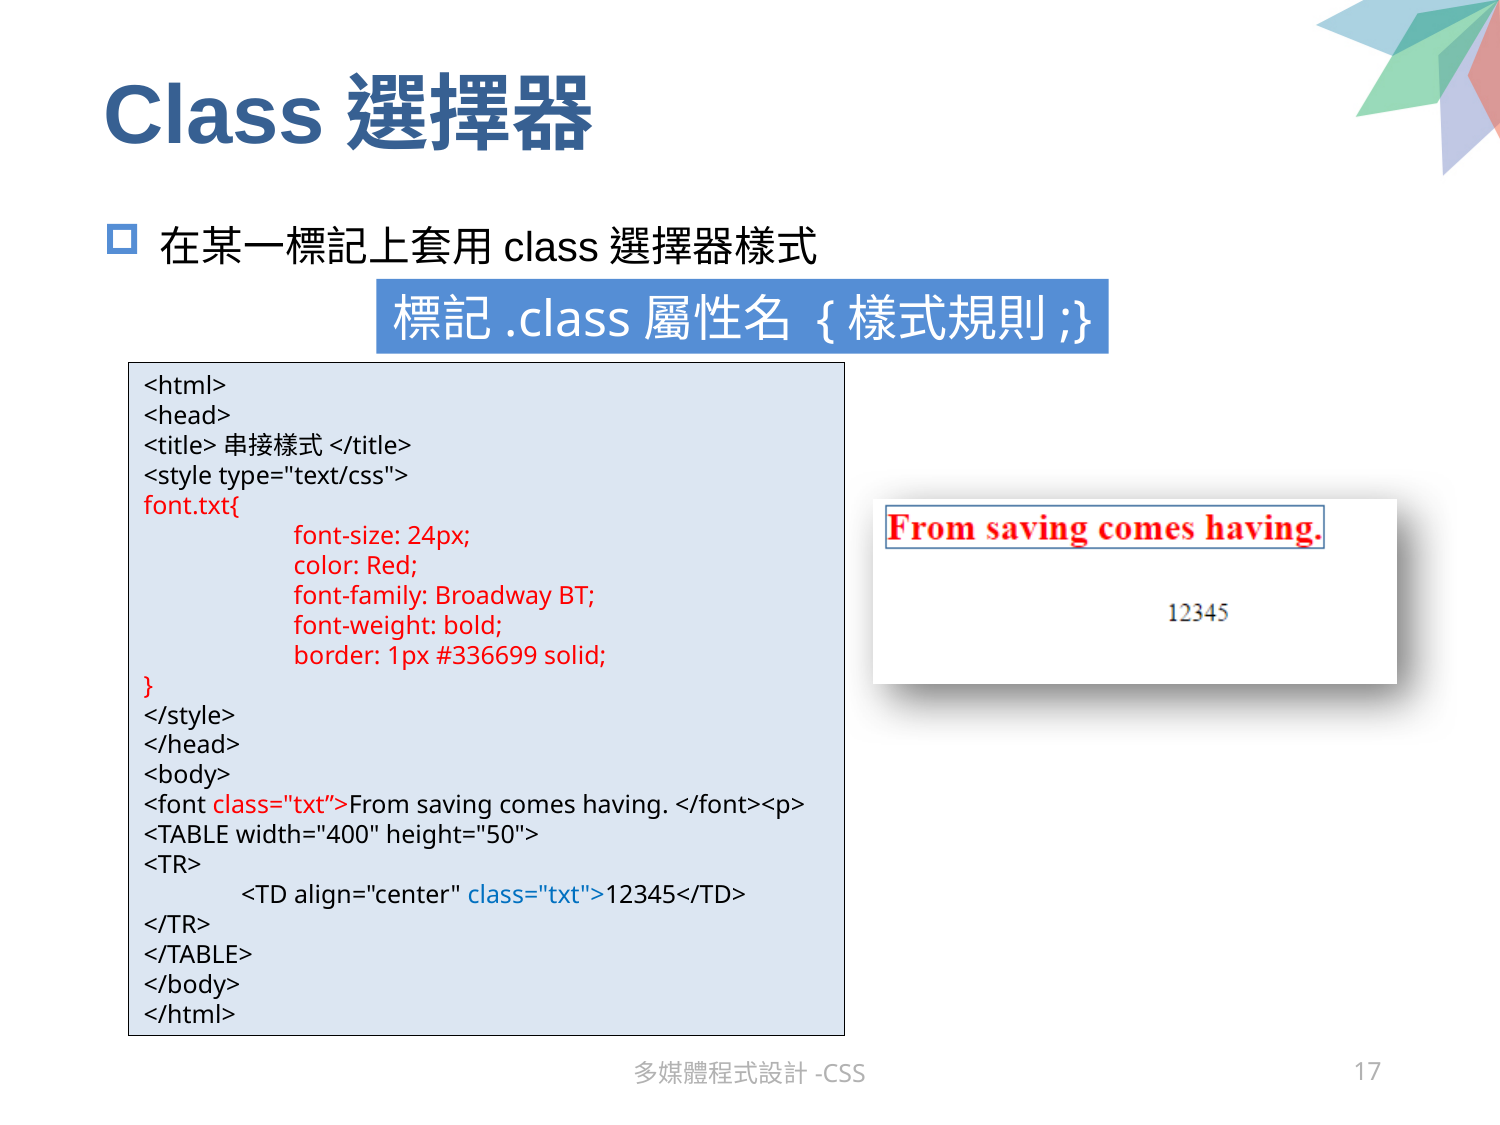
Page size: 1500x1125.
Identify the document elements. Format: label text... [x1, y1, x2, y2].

picture [0, 0, 1500, 1125]
title Class選擇器 [88, 7, 1397, 212]
text_box <html> <head> <title>串接樣式</title> <style type="text/css"> font.txt{ font-size: 24px; color: Red; font-family: Broadway BT; font-weight: bold; border: 1px #336699 solid; } </style> </head> <body> <font class="txt”>From saving comes having. </font><p> <TABLE width="400" height="50"> <TR> <TD align="center" class="txt">12345</TD> </TR> </TABLE> </body> </html> [128, 362, 845, 1036]
text_box 標記.class屬性名 {樣式規則;} [376, 278, 1109, 354]
footer 多媒體程式設計-CSS [496, 1042, 1004, 1103]
slide_number 17 [1059, 1042, 1397, 1103]
list 在某一標記上套用class選擇器樣式 [88, 212, 1397, 1024]
